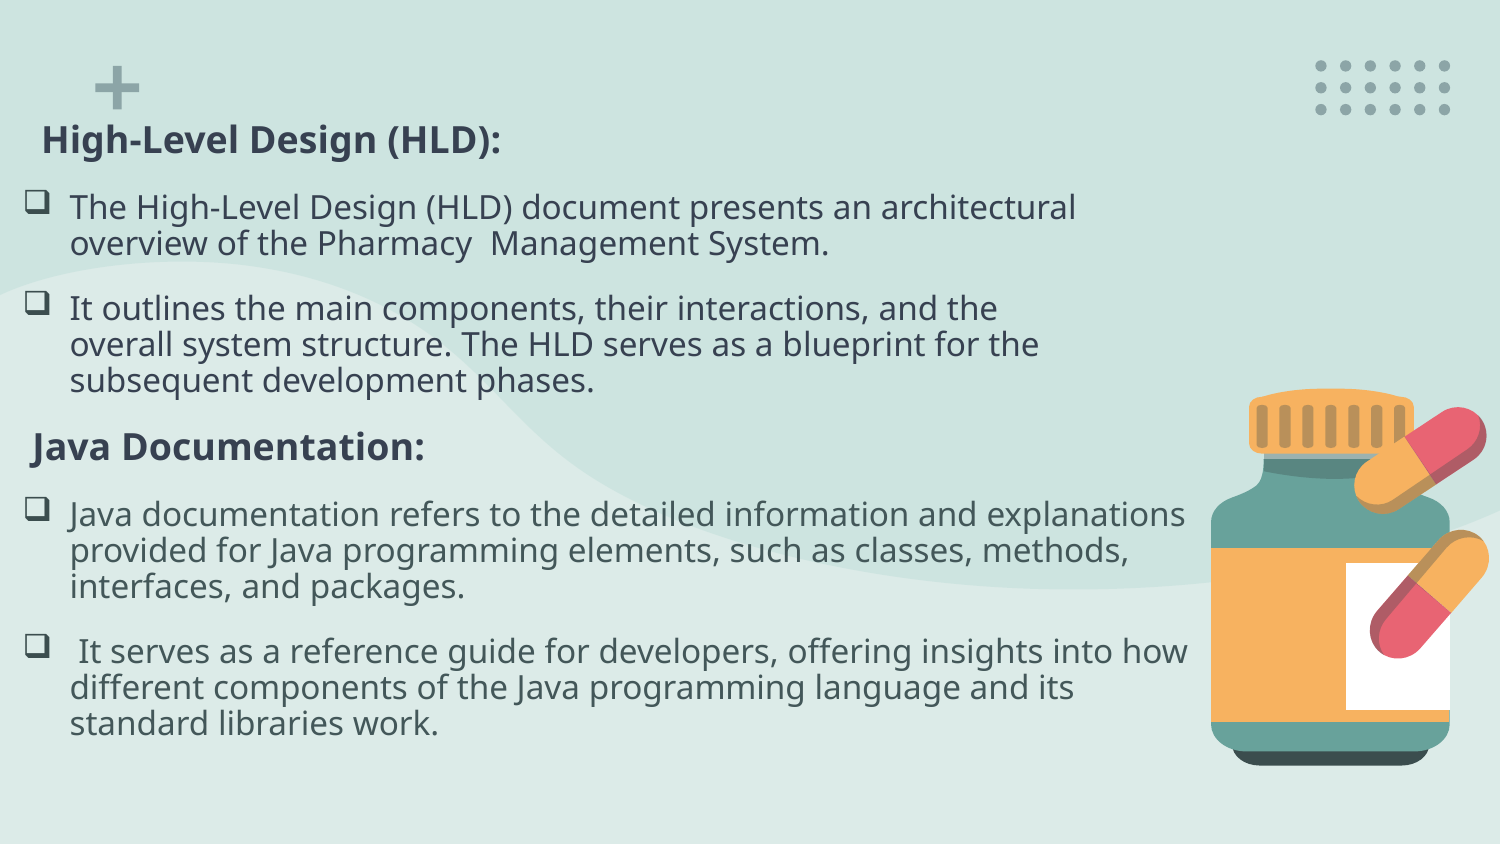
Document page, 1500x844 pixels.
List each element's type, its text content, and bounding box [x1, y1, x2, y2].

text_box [1350, 566, 1500, 625]
subtitle High-Level Design (HLD): The High-Level Design (HLD) document presents an architectural overview of the Pharmacy Management System. It outlines the main components, their interactions, and the overall system structure. The HLD serves as a blueprint for the subsequent development phases. Java Documentation: Java documentation refers to the detailed information and explanations provided for Java programming elements, such as classes, methods, interfaces, and packages. It serves as a reference guide for developers, offering insights into how different components of the Java programming language and its standard libraries work. [7, 105, 1211, 815]
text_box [1346, 430, 1498, 489]
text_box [1210, 388, 1450, 766]
